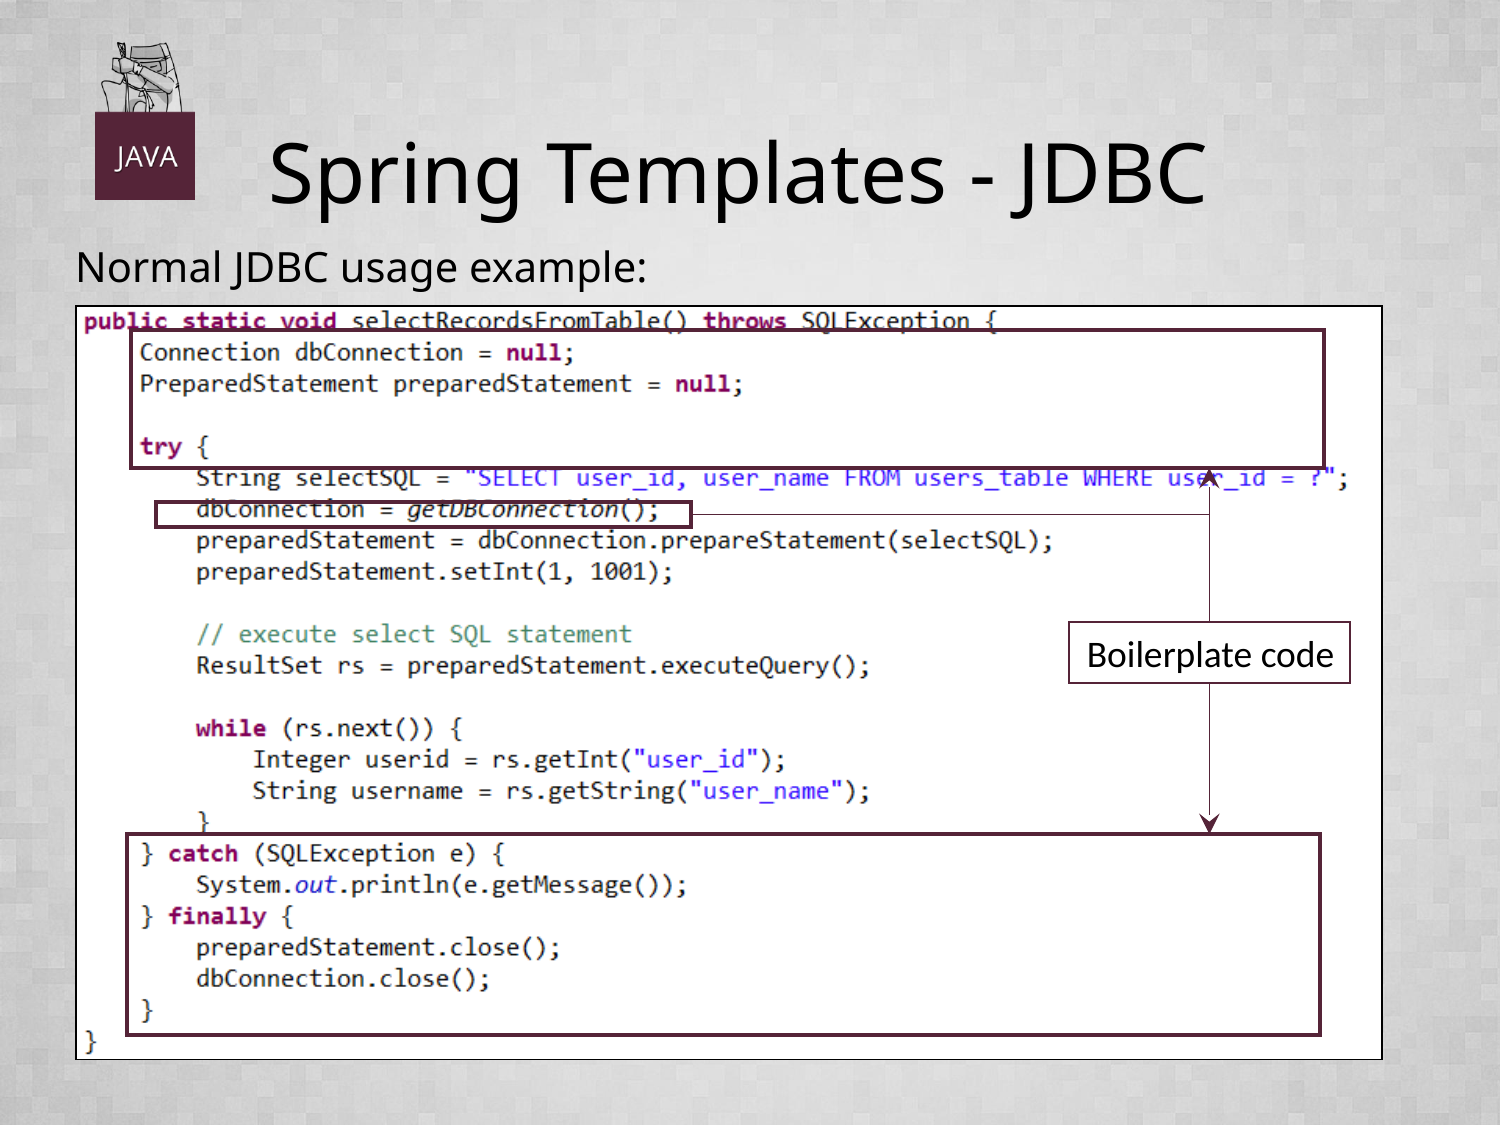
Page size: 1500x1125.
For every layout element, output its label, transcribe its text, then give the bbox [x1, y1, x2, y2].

text_box Normal JDBC usage example: [60, 208, 1395, 634]
picture [0, 0, 1500, 1125]
title Spring Templates - JDBC [253, 75, 1500, 265]
picture [76, 306, 1382, 1059]
